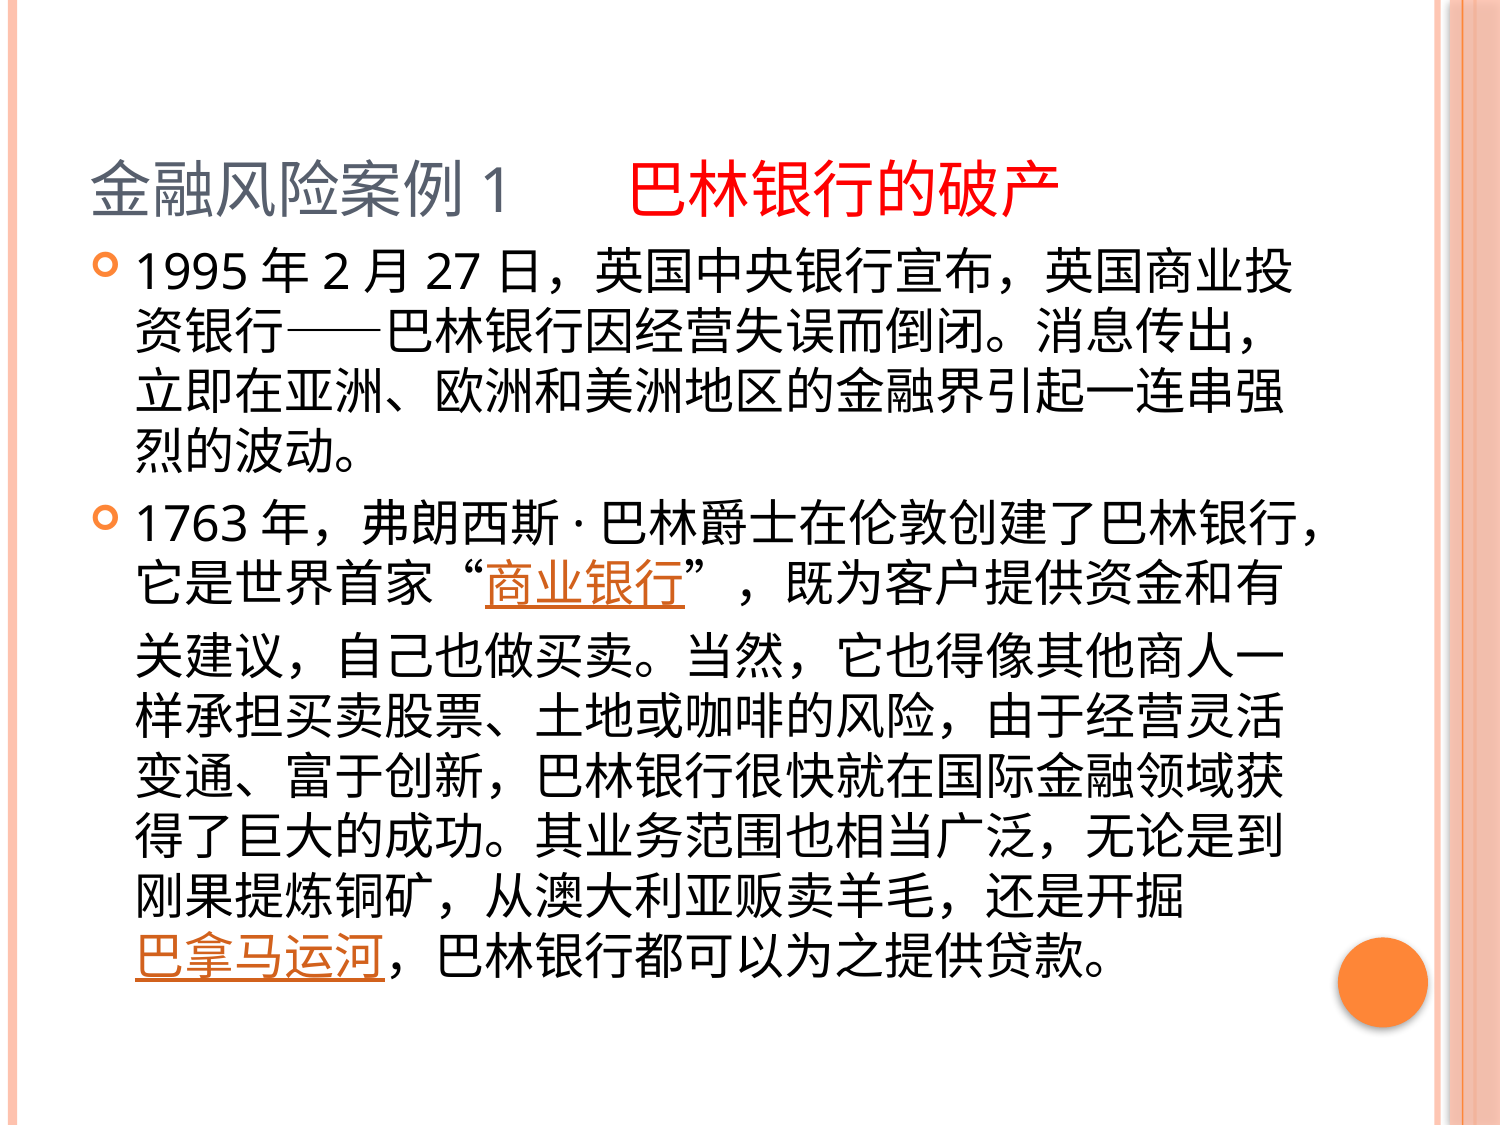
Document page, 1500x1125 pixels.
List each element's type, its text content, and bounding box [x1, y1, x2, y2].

title 金融风险案例1 巴林银行的破产 [75, 45, 1300, 231]
list 1995年2月27日，英国中央银行宣布，英国商业投资银行——巴林银行因经营失误而倒闭。消息传出，立即在亚洲、欧洲和美洲地区的金融界引起一连串强烈的波动。 1763年，弗朗西斯·巴林爵士在伦敦创建了巴林银行，它是世界首家“商业银行”，既为客户提供资金和有关建议，自己也做买卖。当然，它也得像其他商人一样承担买卖股票、土地或咖啡的风险，由于经营灵活变通、富于创新，巴林银行很快就在国际金融领域获得了巨大的成功。其业务范围也相当广泛，无论是到刚果提炼铜矿，从澳大利亚贩卖羊毛，还是开掘巴拿马运河，巴林银行都可以为之提供贷款。 [75, 231, 1317, 1062]
